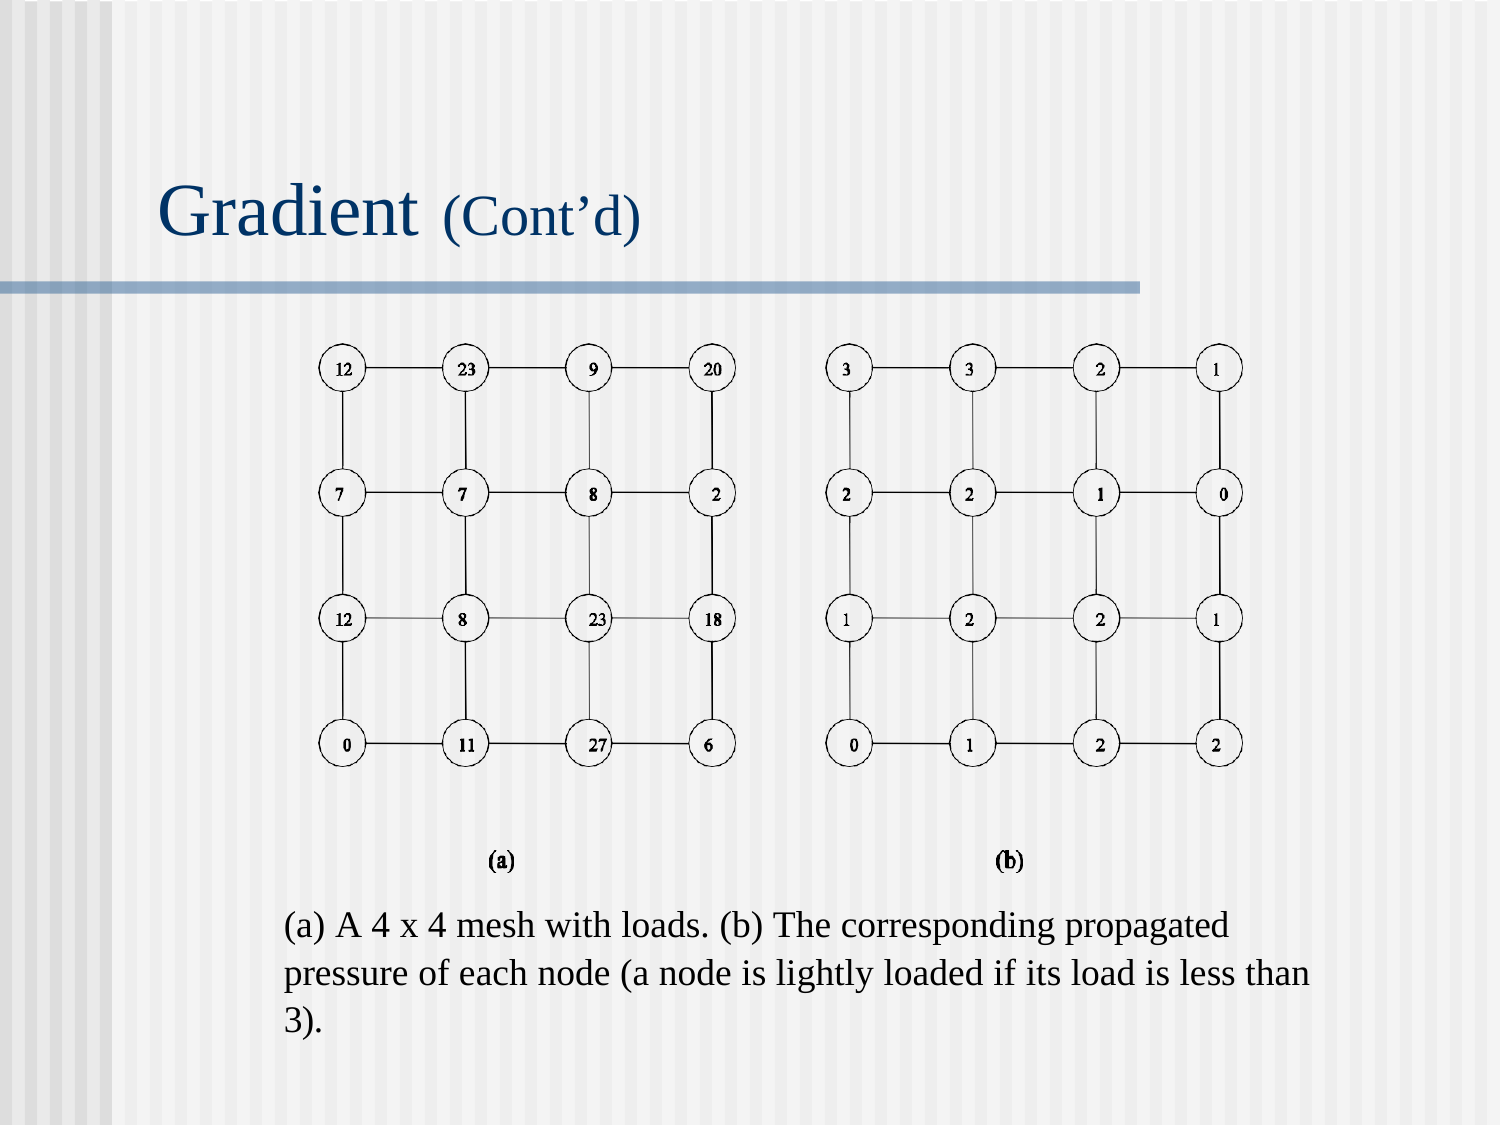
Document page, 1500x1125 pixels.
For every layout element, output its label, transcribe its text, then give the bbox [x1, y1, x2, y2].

picture [317, 343, 737, 767]
picture [995, 850, 1023, 873]
picture [489, 850, 515, 873]
text_box (a) A 4 x 4 mesh with loads. (b) The corresponding propagated pressure of each node (a node is lightly loaded if its load is less than 3). [281, 895, 1355, 1041]
title Gradient (Cont’d) [55, 72, 1445, 349]
picture [824, 343, 1243, 767]
